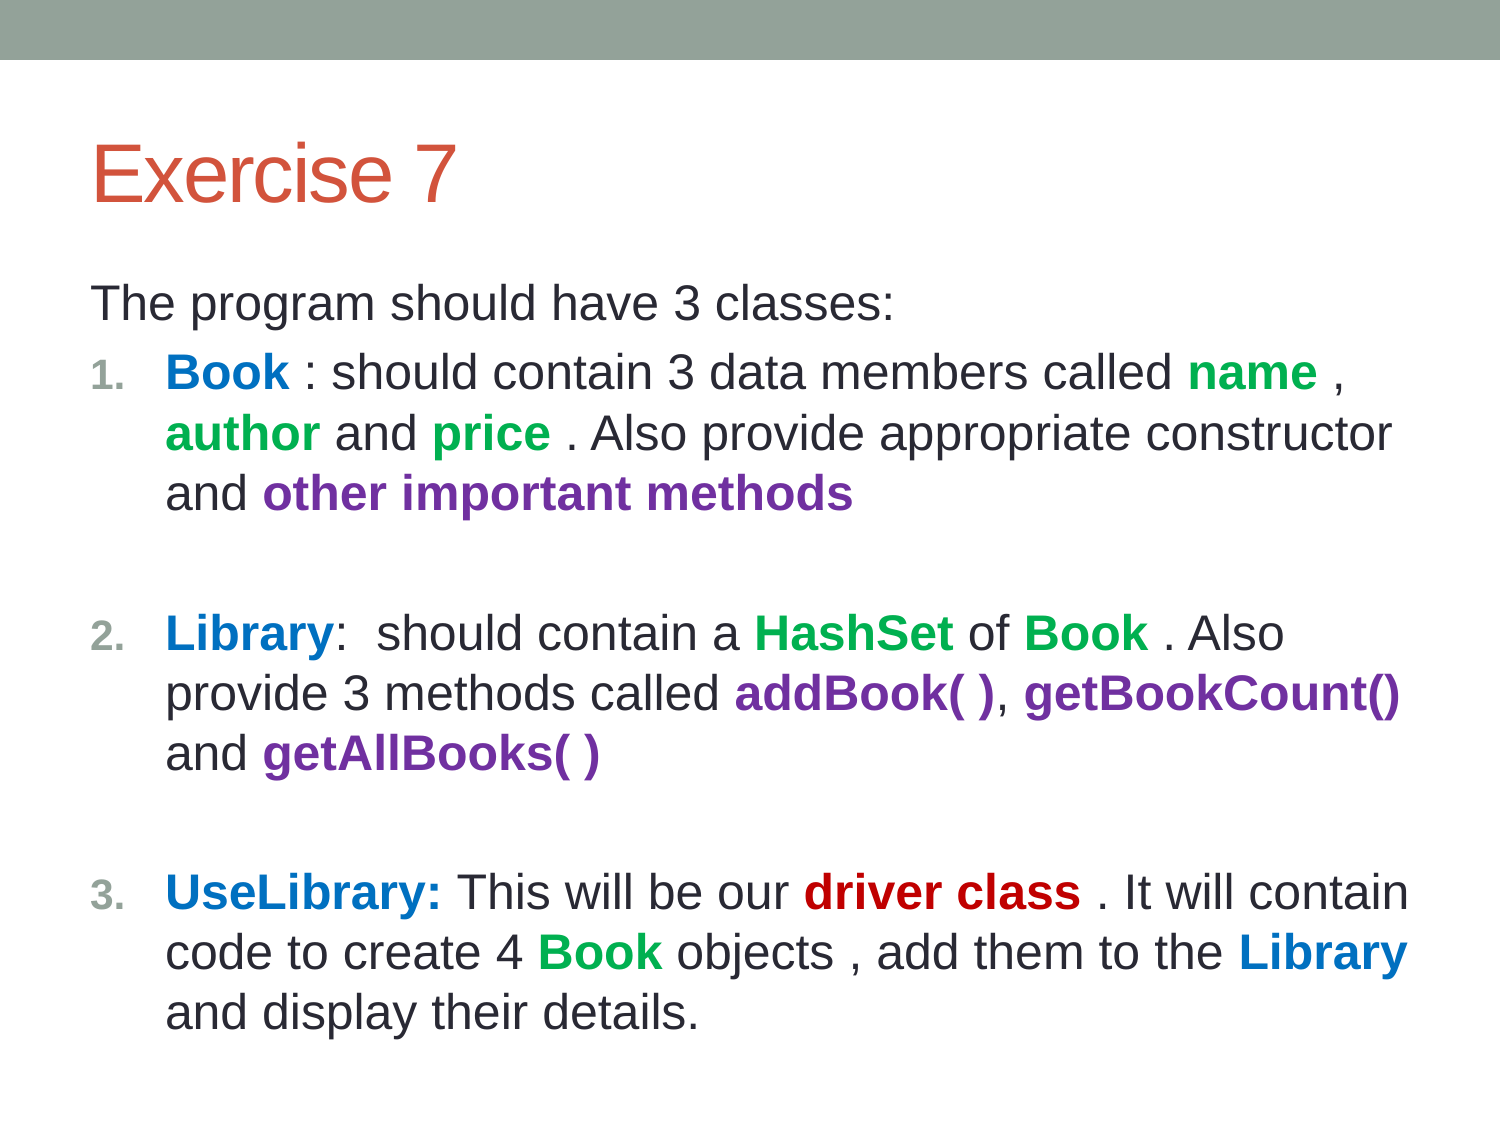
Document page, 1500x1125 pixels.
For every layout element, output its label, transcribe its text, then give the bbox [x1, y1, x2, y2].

list The program should have 3 classes: Book : should contain 3 data members called name , author and price . Also provide appropriate constructor and other important methods Library: should contain a HashSet of Book . Also provide 3 methods called addBook( ), getBookCount() and getAllBooks( ) UseLibrary: This will be our driver class . It will contain code to create 4 Book objects , add them to the Library and display their details. [75, 262, 1425, 1063]
title Exercise 7 [75, 87, 1425, 250]
